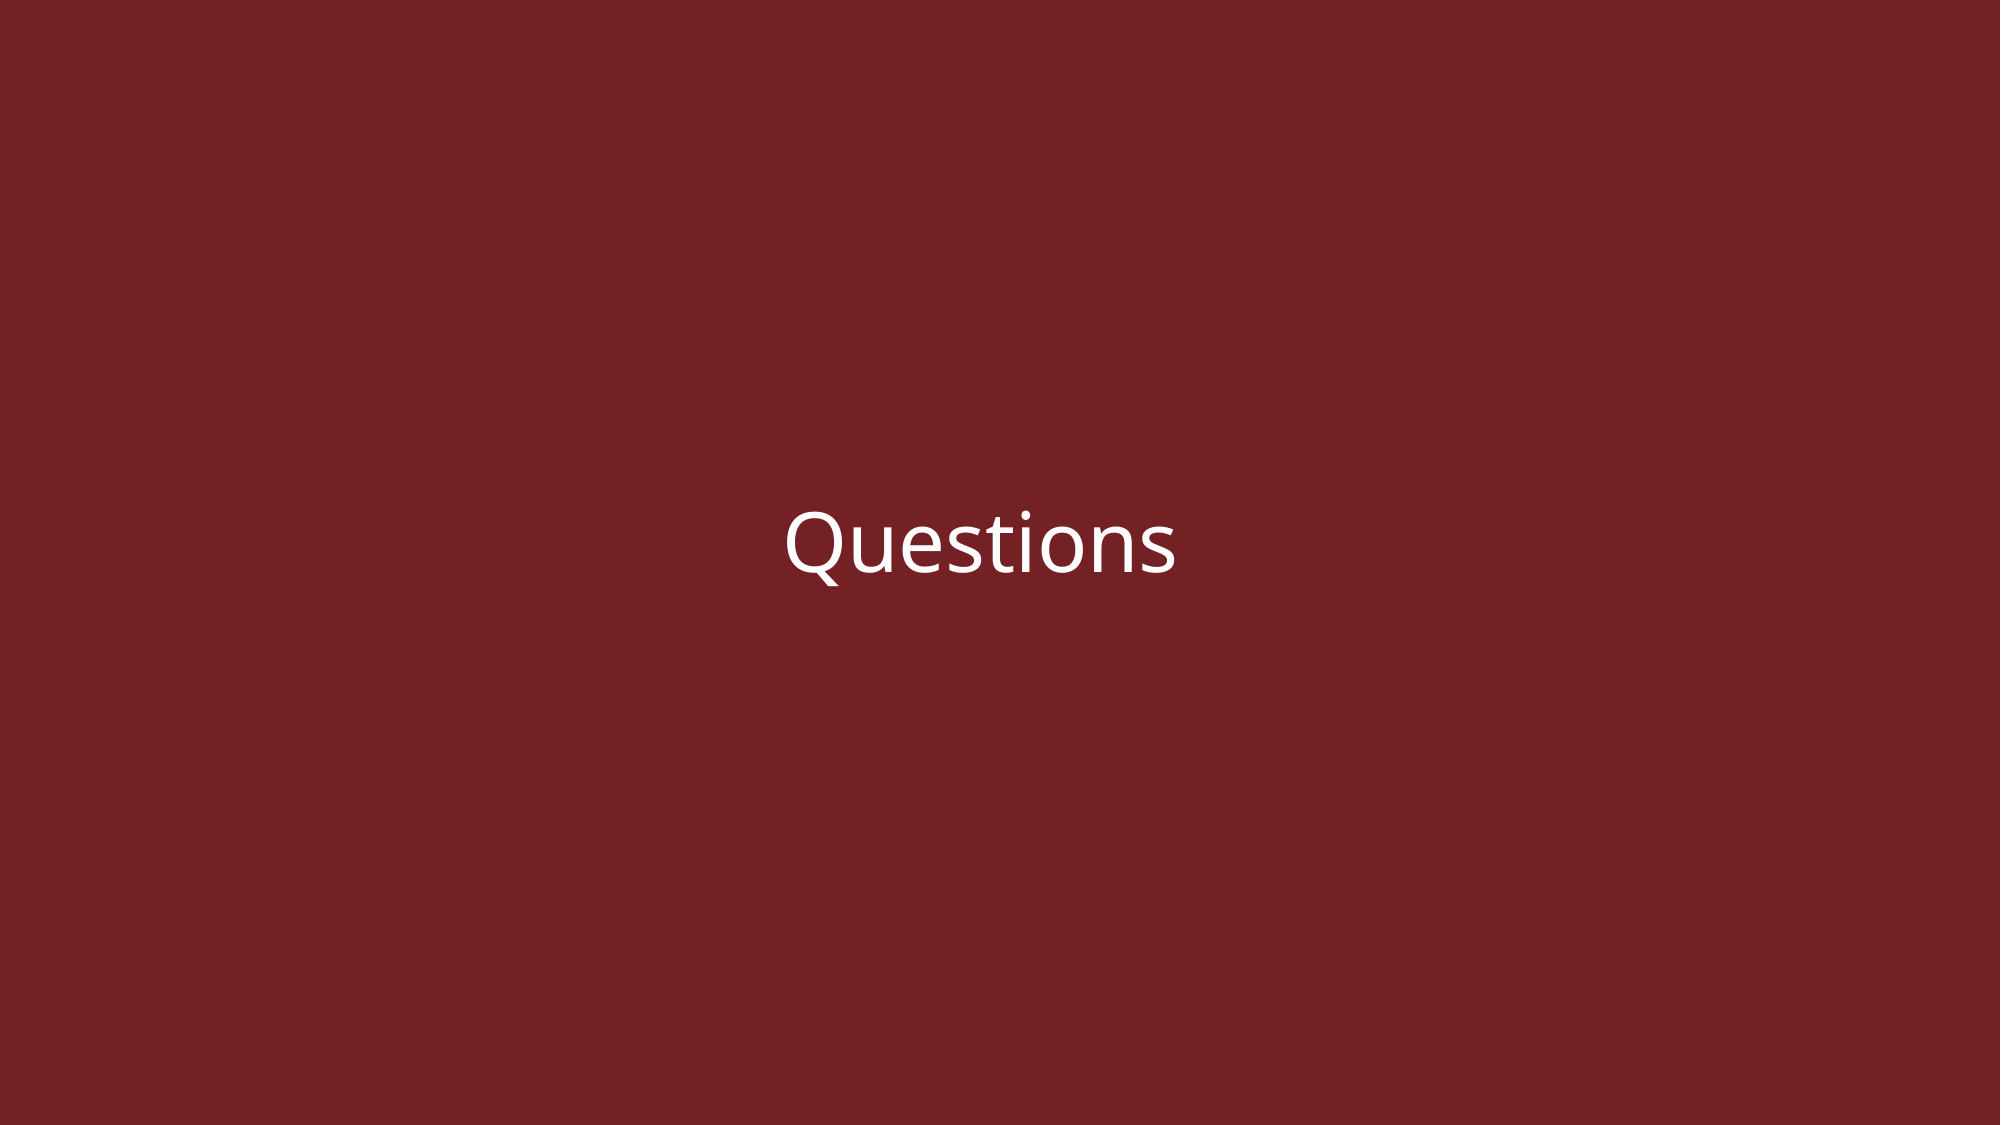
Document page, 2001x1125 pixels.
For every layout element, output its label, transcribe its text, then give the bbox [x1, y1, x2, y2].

text_box Questions [420, 482, 1541, 642]
